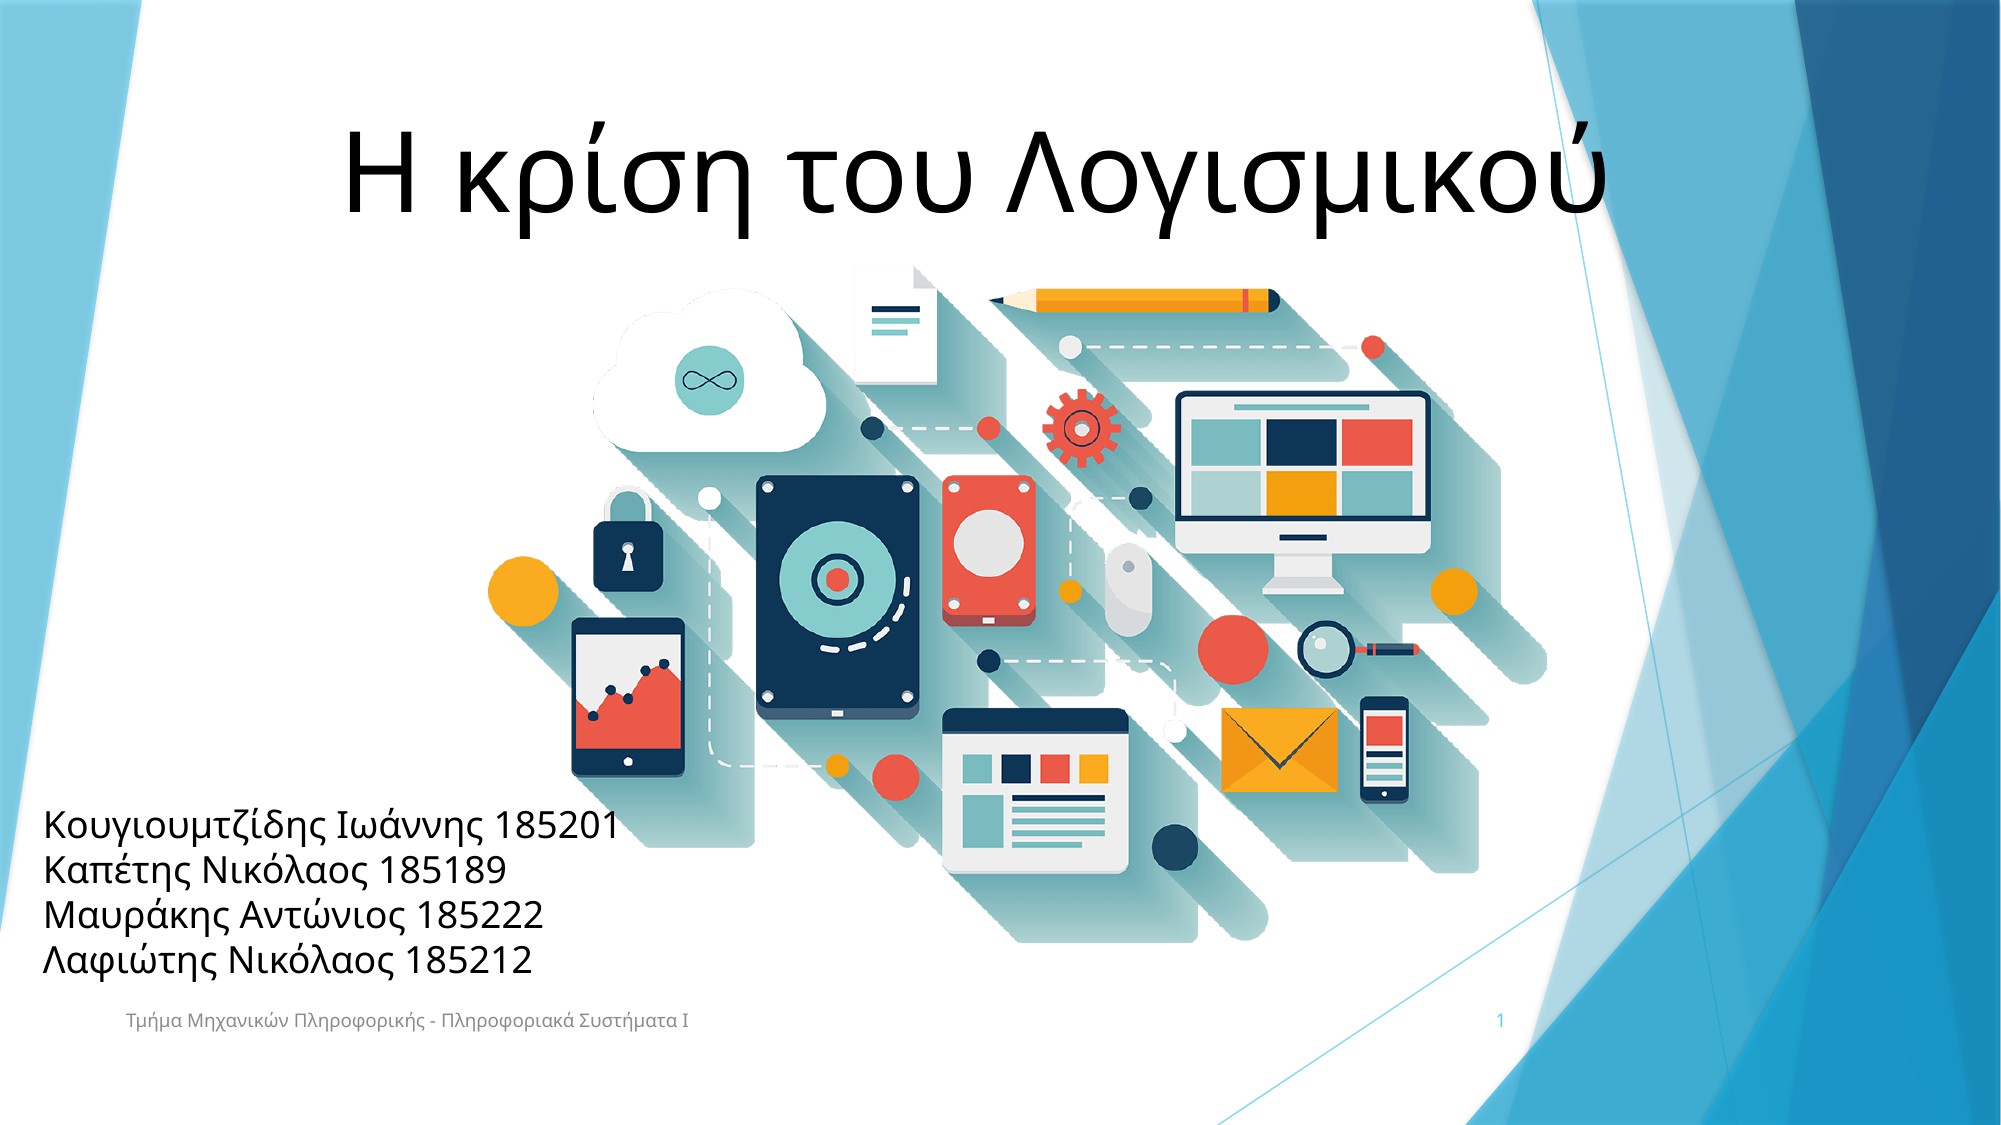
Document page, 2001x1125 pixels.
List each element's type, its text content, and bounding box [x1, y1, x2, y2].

footer Τμήμα Μηχανικών Πληροφορικής - Πληροφοριακά Συστήματα Ι [111, 991, 1145, 1051]
picture [488, 265, 1548, 944]
title Η κρίση του Λογισμικού [126, 74, 1627, 243]
text_box Κουγιουμτζίδης Ιωάννης 185201 Καπέτης Νικόλαος 185189 Μαυράκης Αντώνιος 185222 Λαφιώτης Νικόλαος 185212 [28, 794, 638, 989]
slide_number 1 [1409, 991, 1522, 1051]
